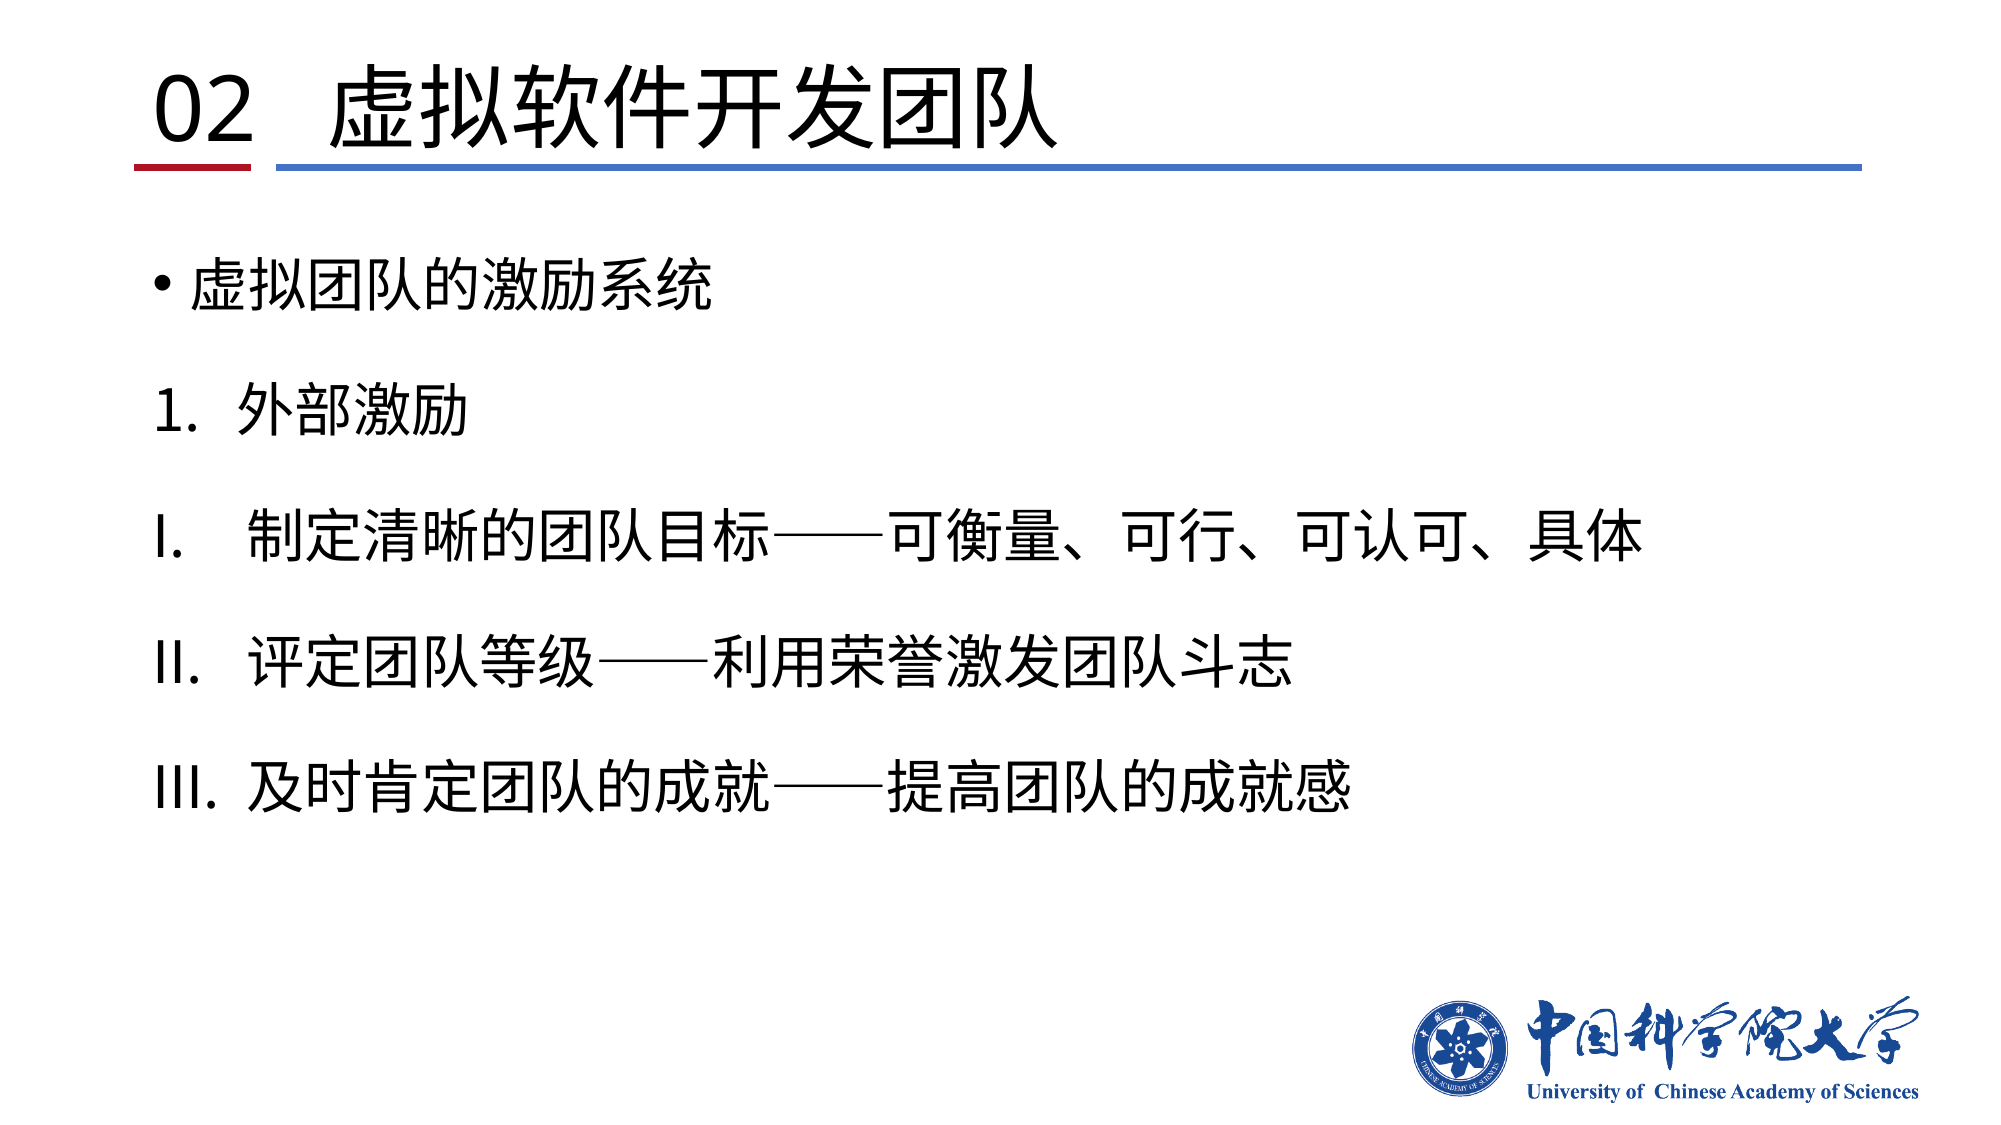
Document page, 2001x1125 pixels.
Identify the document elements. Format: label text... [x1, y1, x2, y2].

picture [1412, 996, 1919, 1103]
list 虚拟团队的激励系统 外部激励 制定清晰的团队目标——可衡量、可行、可认可、具体 评定团队等级——利用荣誉激发团队斗志 及时肯定团队的成就——提高团队的成就感 [137, 205, 1863, 1008]
title 02 虚拟软件开发团队 [137, 48, 1432, 175]
